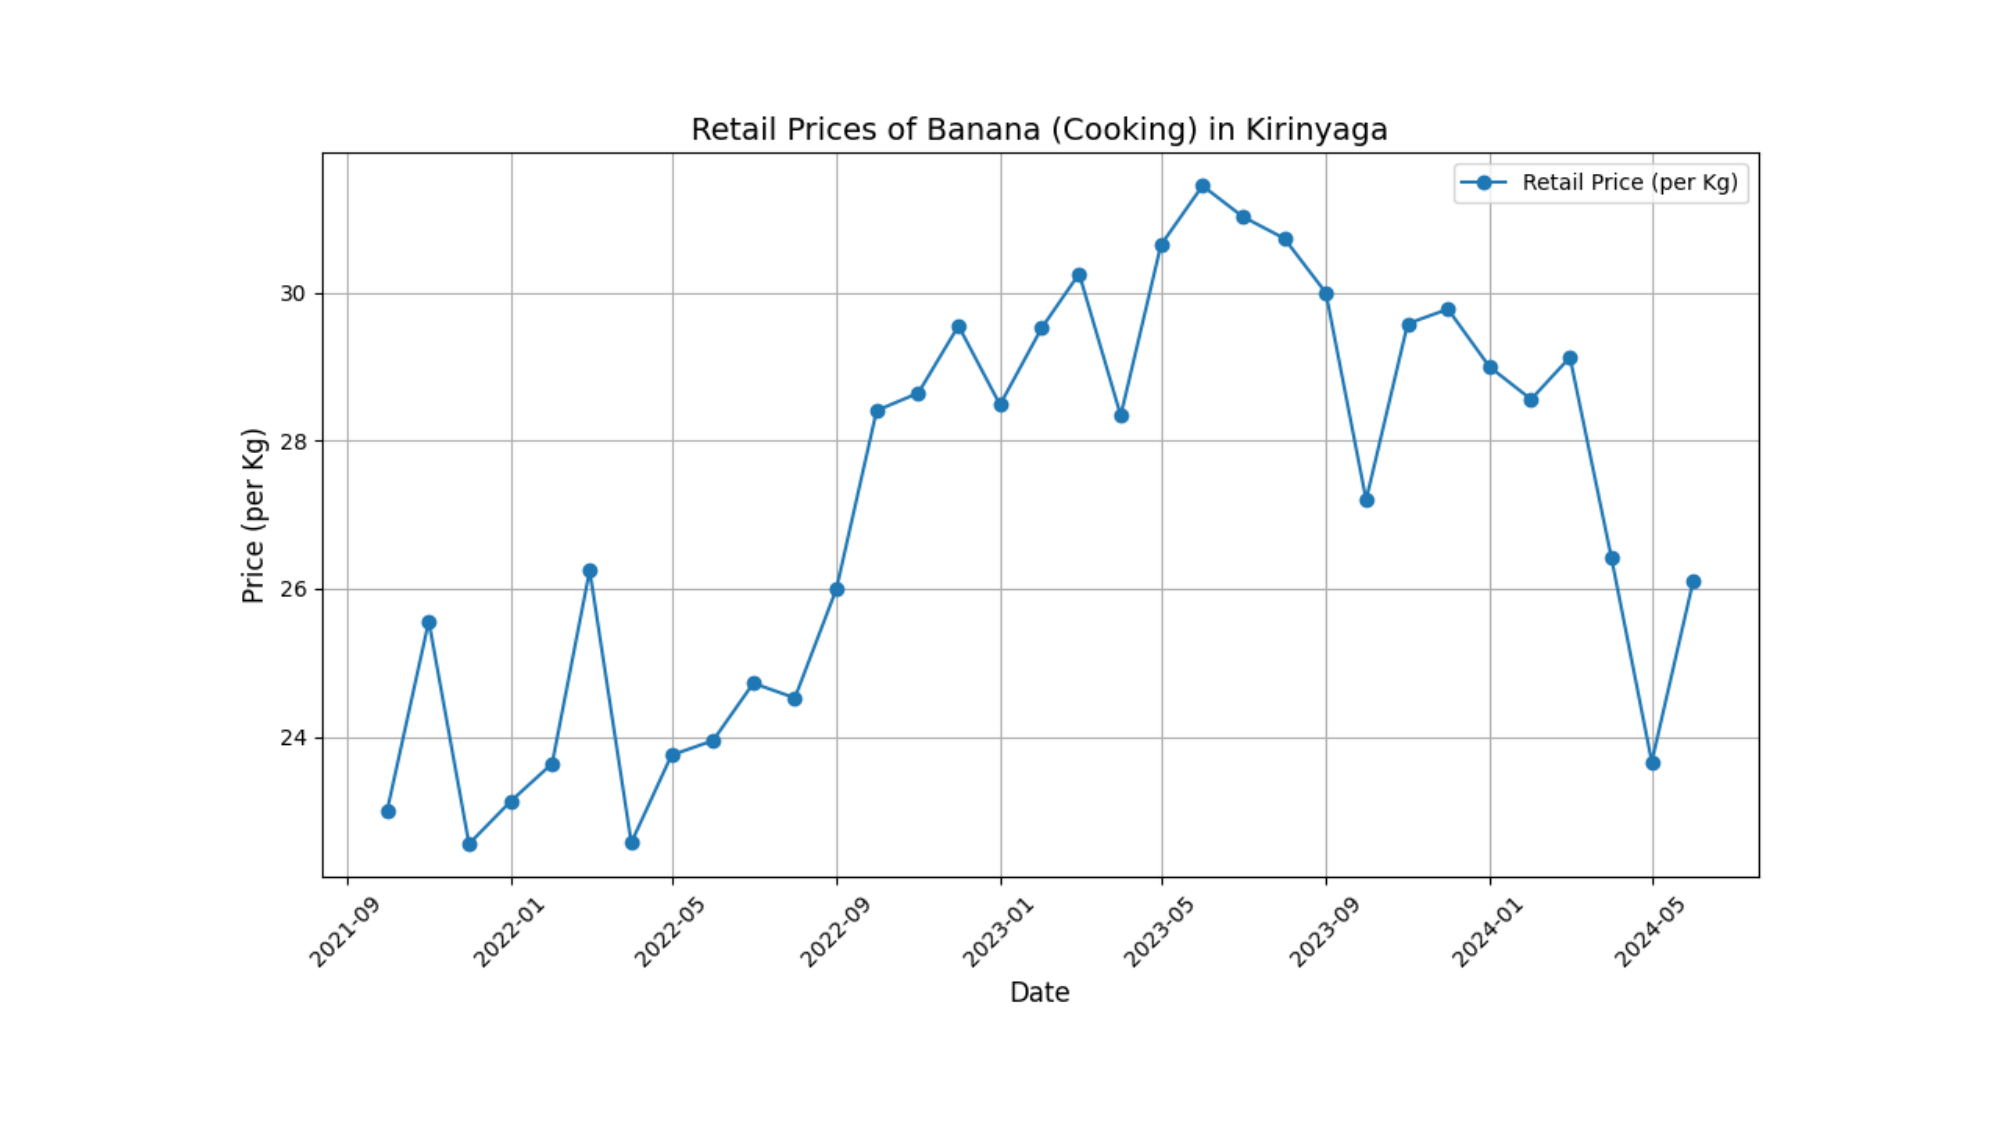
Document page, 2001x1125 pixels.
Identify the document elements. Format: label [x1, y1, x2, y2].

picture [227, 101, 1773, 1024]
